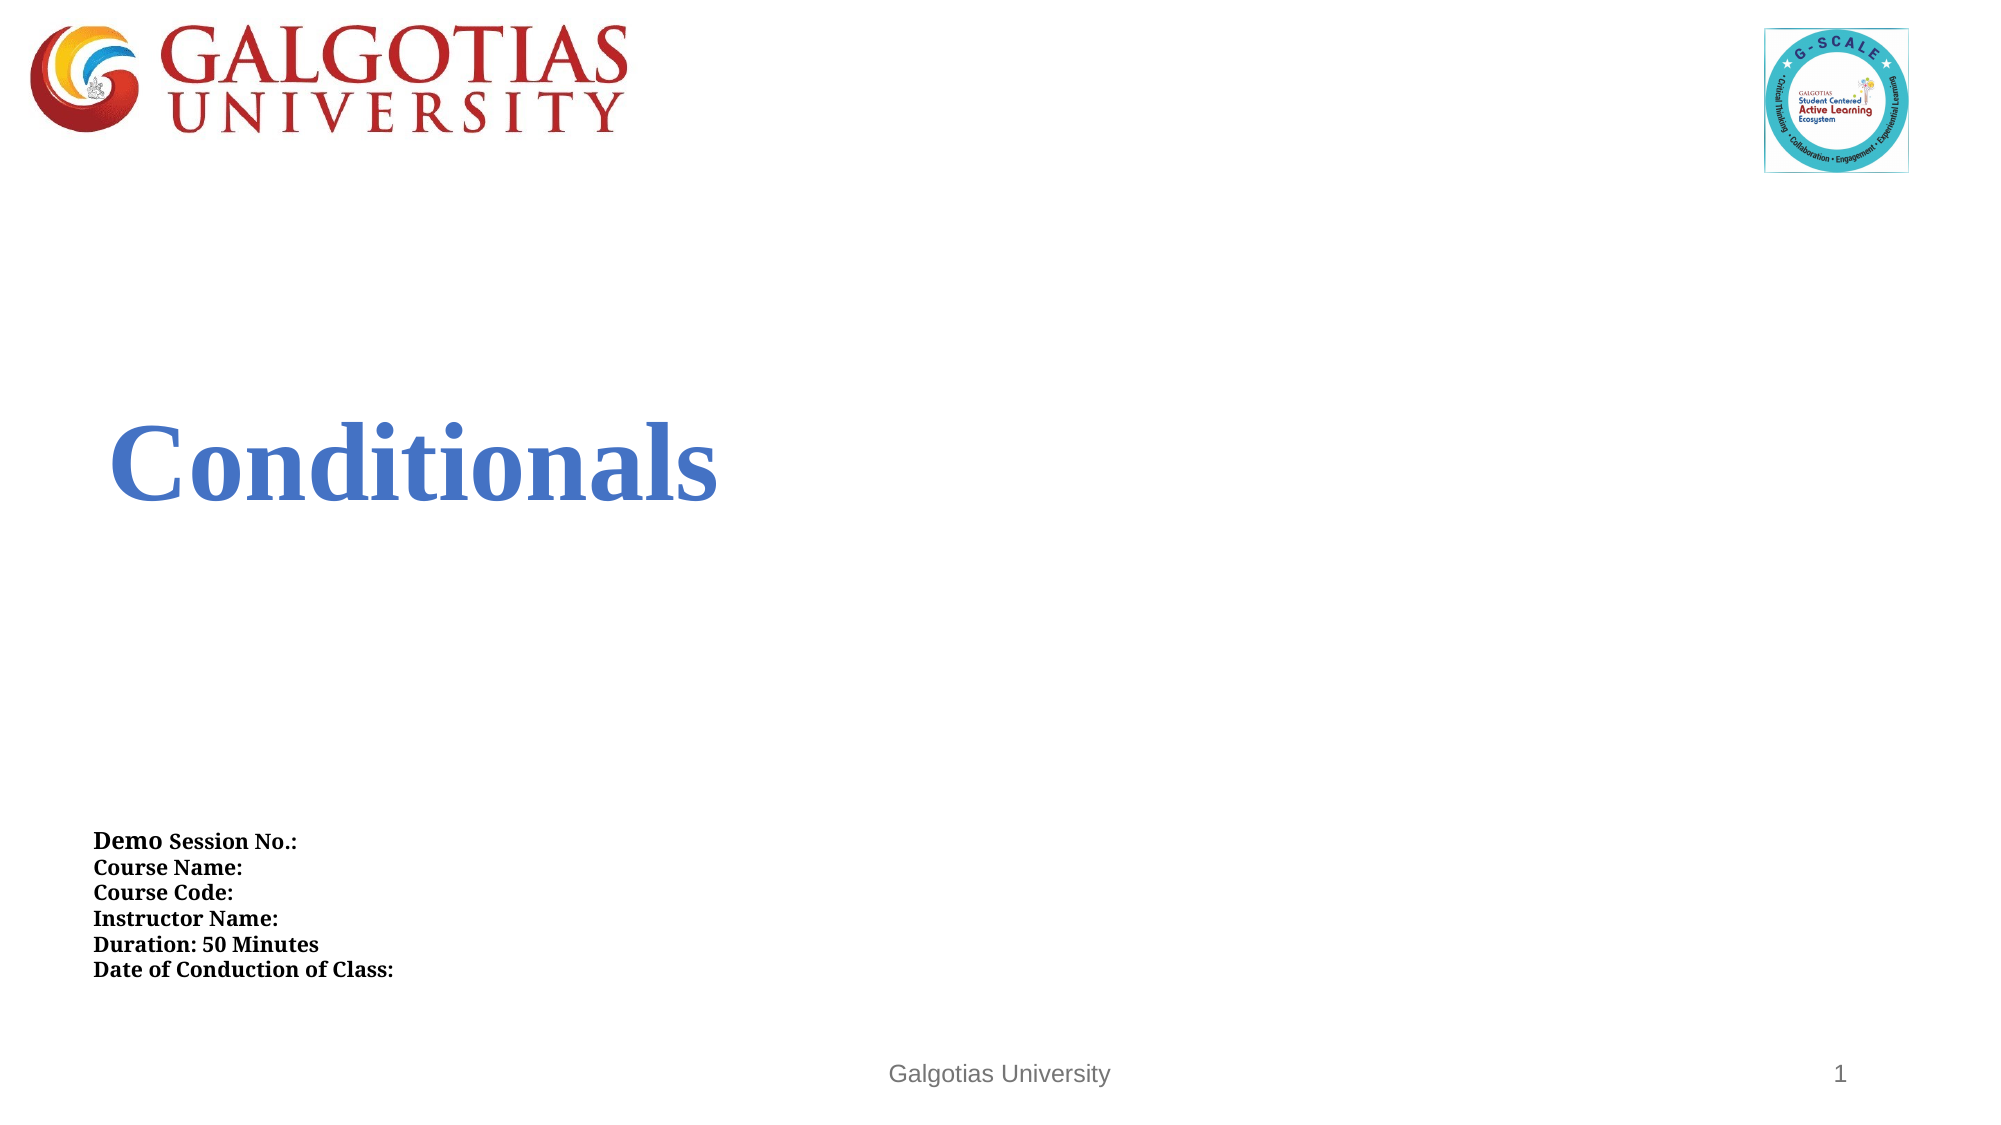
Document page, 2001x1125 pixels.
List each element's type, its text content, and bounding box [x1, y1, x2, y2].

text_box Conditionals [92, 380, 1438, 531]
title Demo Session No.: Course Name: Course Code: Instructor Name: Duration: 50 Minutes Date of Conduction of Class: [78, 446, 1451, 990]
picture [16, 18, 641, 141]
slide_number ‹#› [1412, 1042, 1863, 1103]
picture [1764, 28, 1909, 173]
footer Galgotias University [662, 1042, 1338, 1103]
